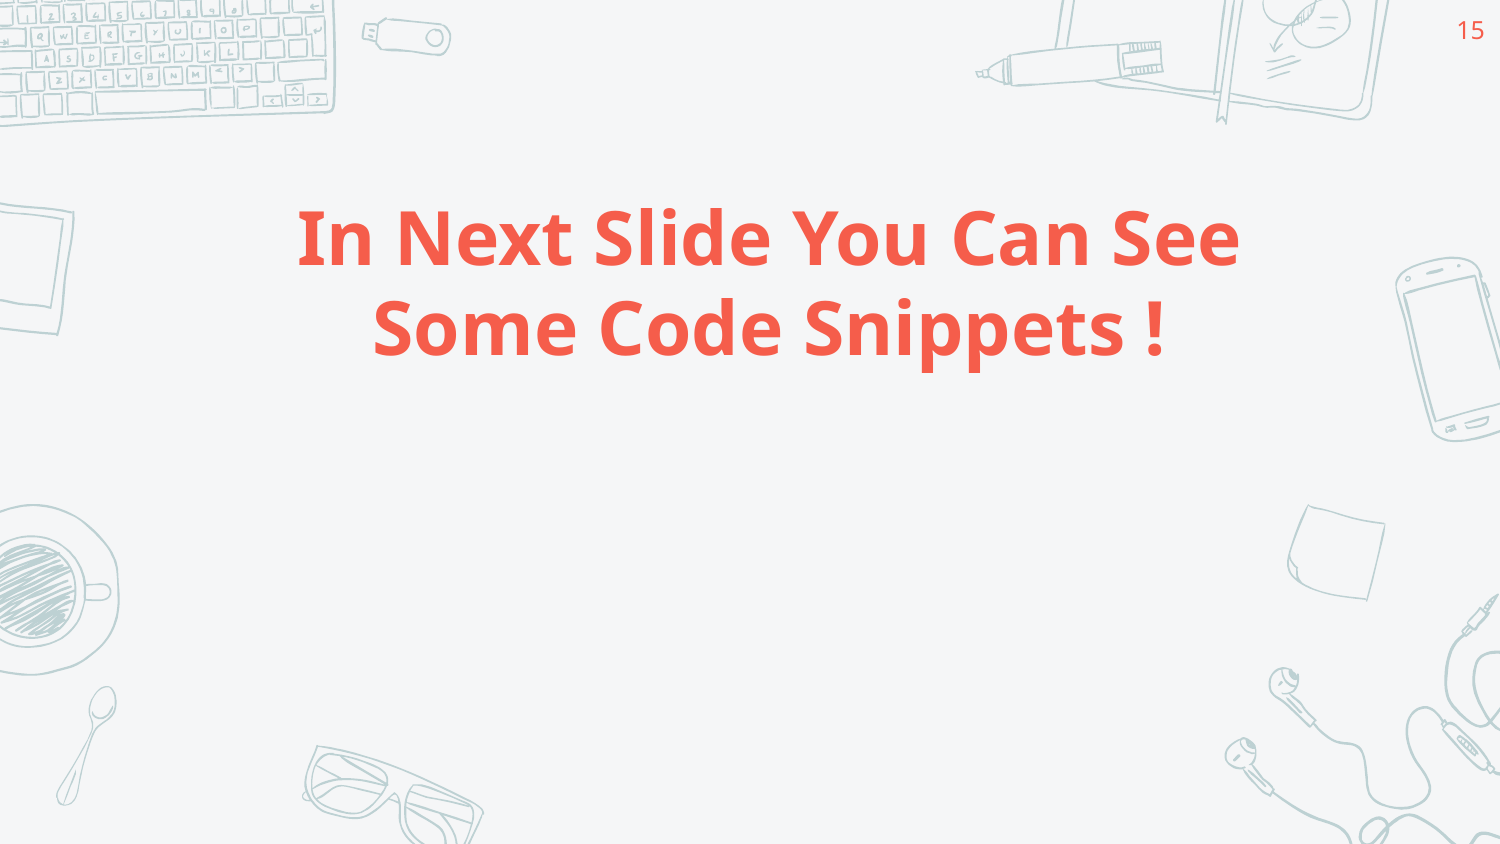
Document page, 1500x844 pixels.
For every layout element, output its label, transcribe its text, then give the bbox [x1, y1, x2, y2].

title In Next Slide You Can See Some Code Snippets ! [205, 289, 1335, 386]
slide_number ‹#› [1435, 0, 1500, 53]
